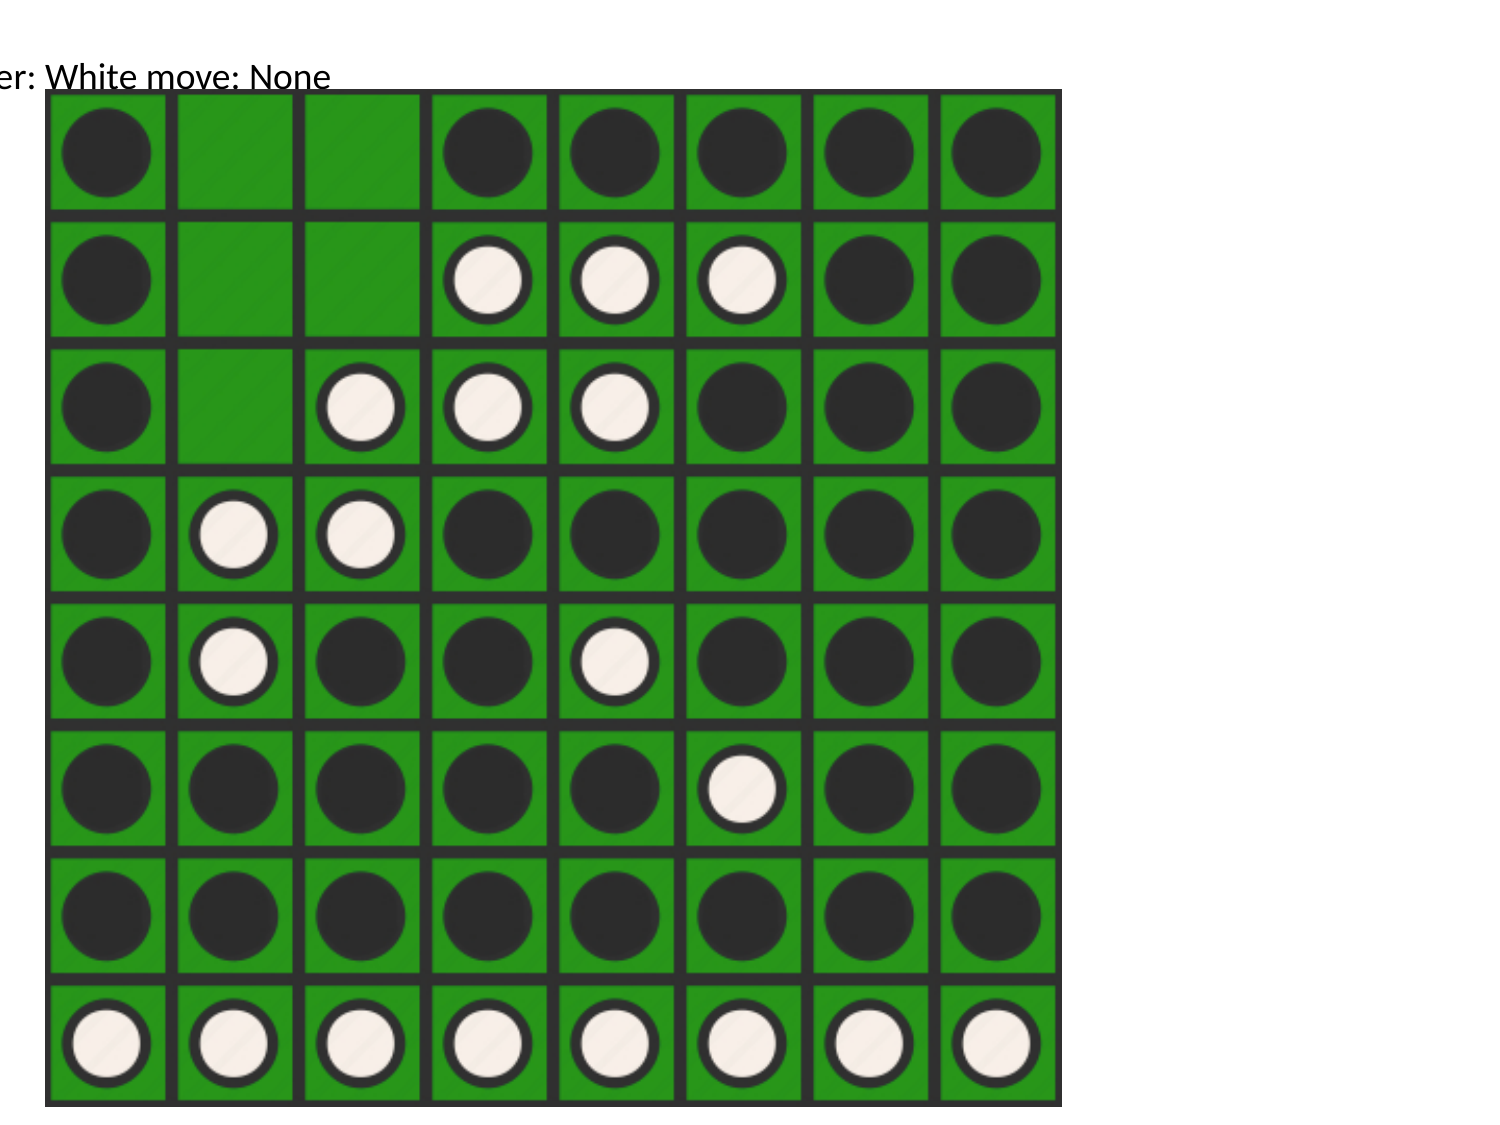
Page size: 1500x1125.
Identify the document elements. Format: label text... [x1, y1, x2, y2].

text_box turn: 56 player: White move: None [0, 44, 347, 105]
picture [44, 89, 1062, 1107]
